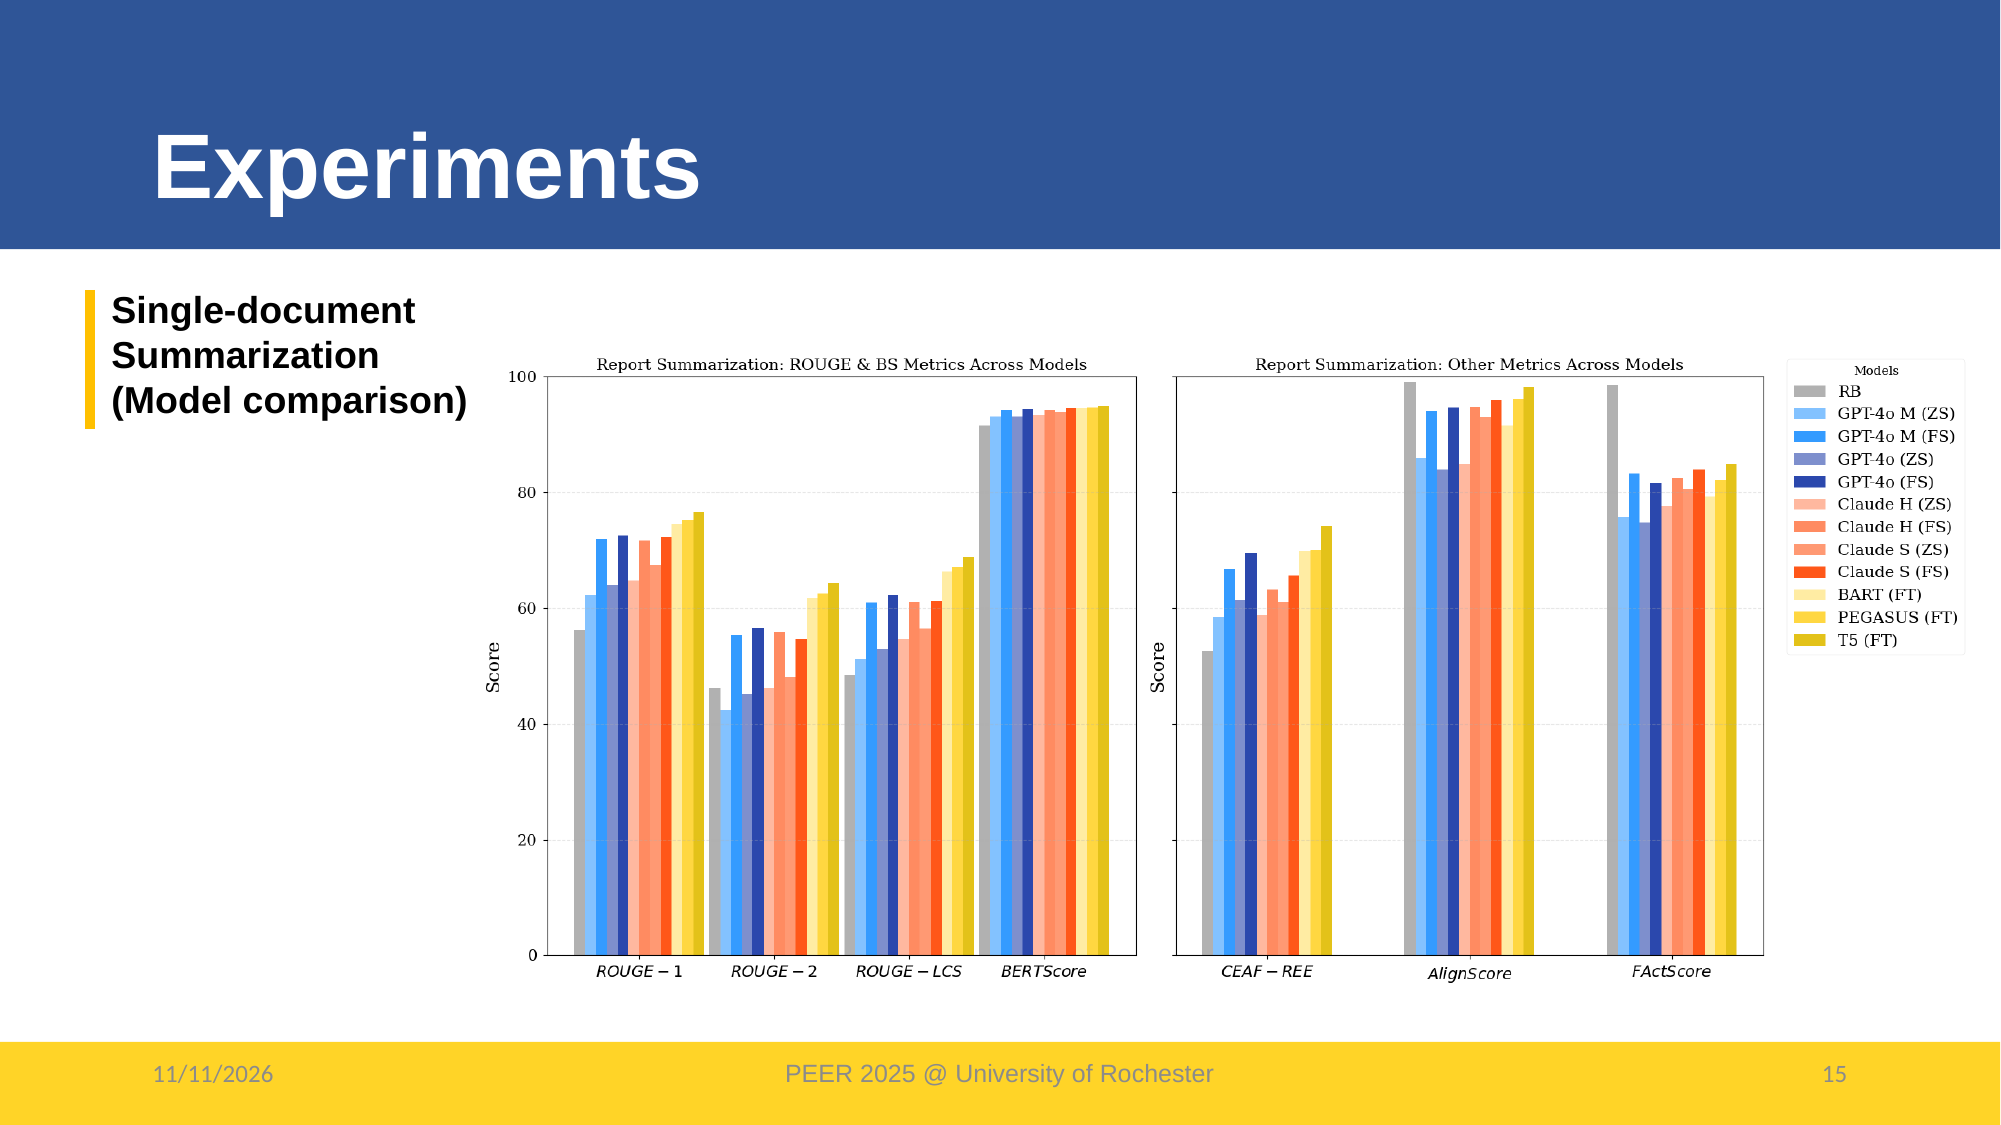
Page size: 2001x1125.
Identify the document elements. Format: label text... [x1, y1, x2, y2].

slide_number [137, 1042, 588, 1103]
slide_number 15 [1412, 1042, 1863, 1103]
title Experiments [137, 59, 1863, 278]
footer PEER 2025 @ University of Rochester [662, 1042, 1338, 1103]
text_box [74, 277, 552, 430]
picture [476, 350, 1972, 992]
